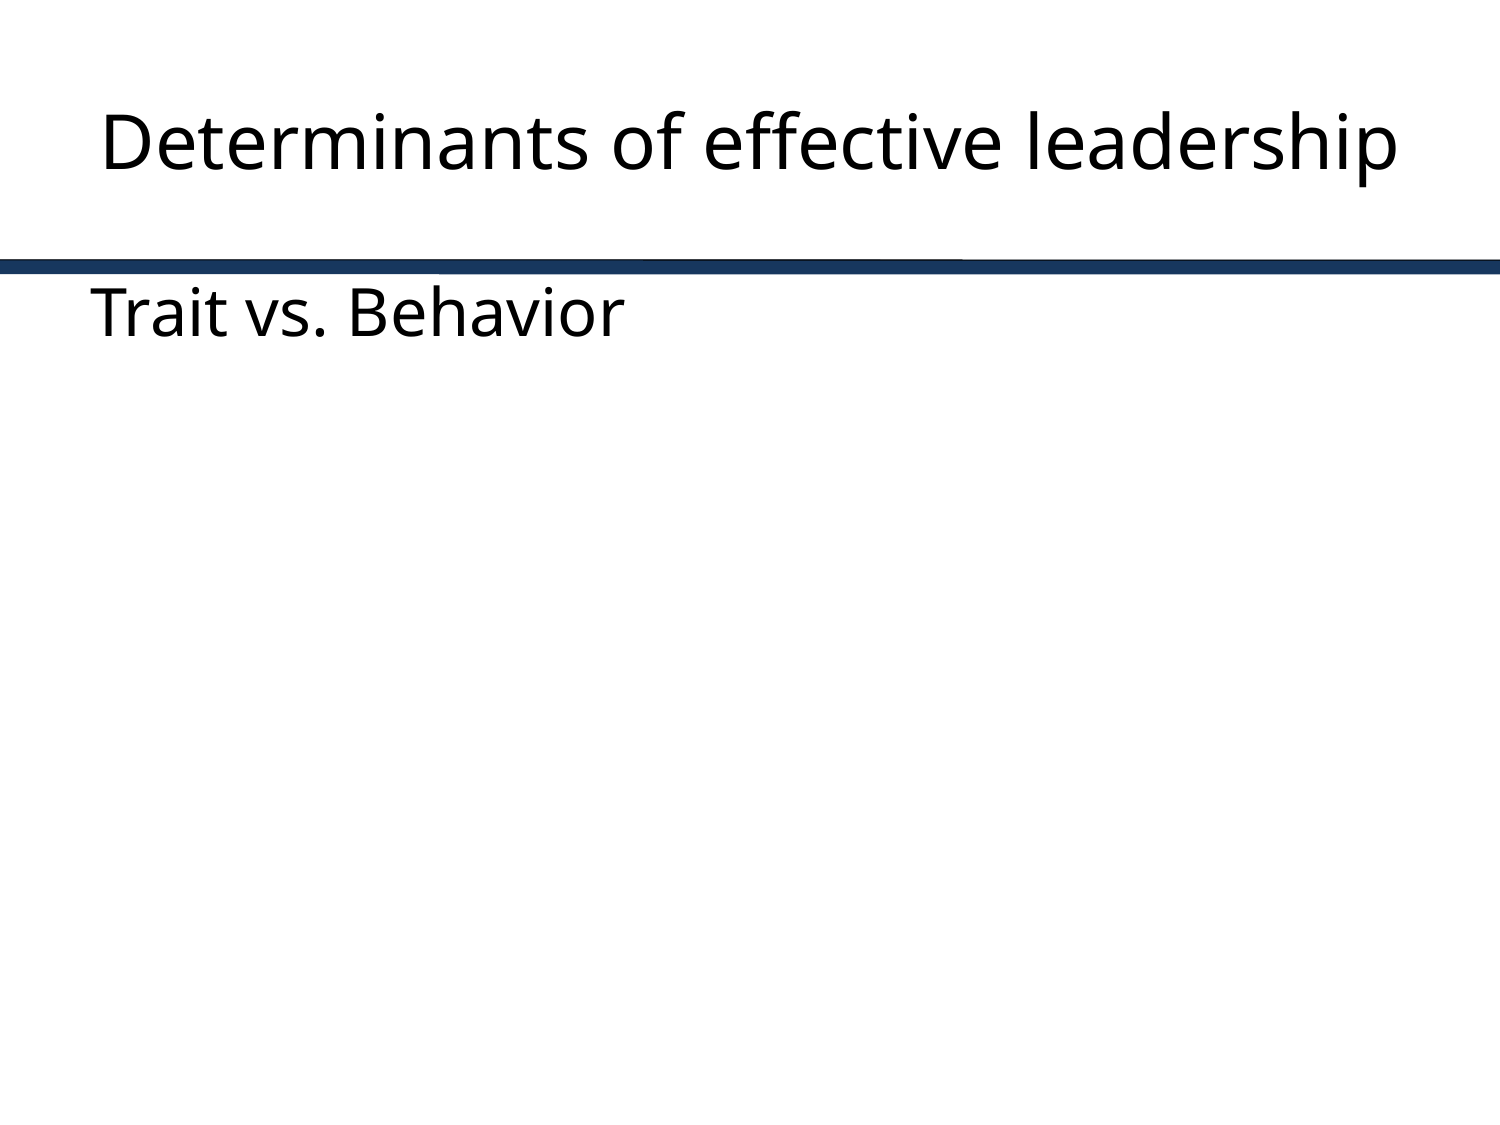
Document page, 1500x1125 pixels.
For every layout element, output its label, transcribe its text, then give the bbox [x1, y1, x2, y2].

title Determinants of effective leadership [75, 45, 1425, 233]
list Trait vs. Behavior [75, 262, 1425, 1005]
